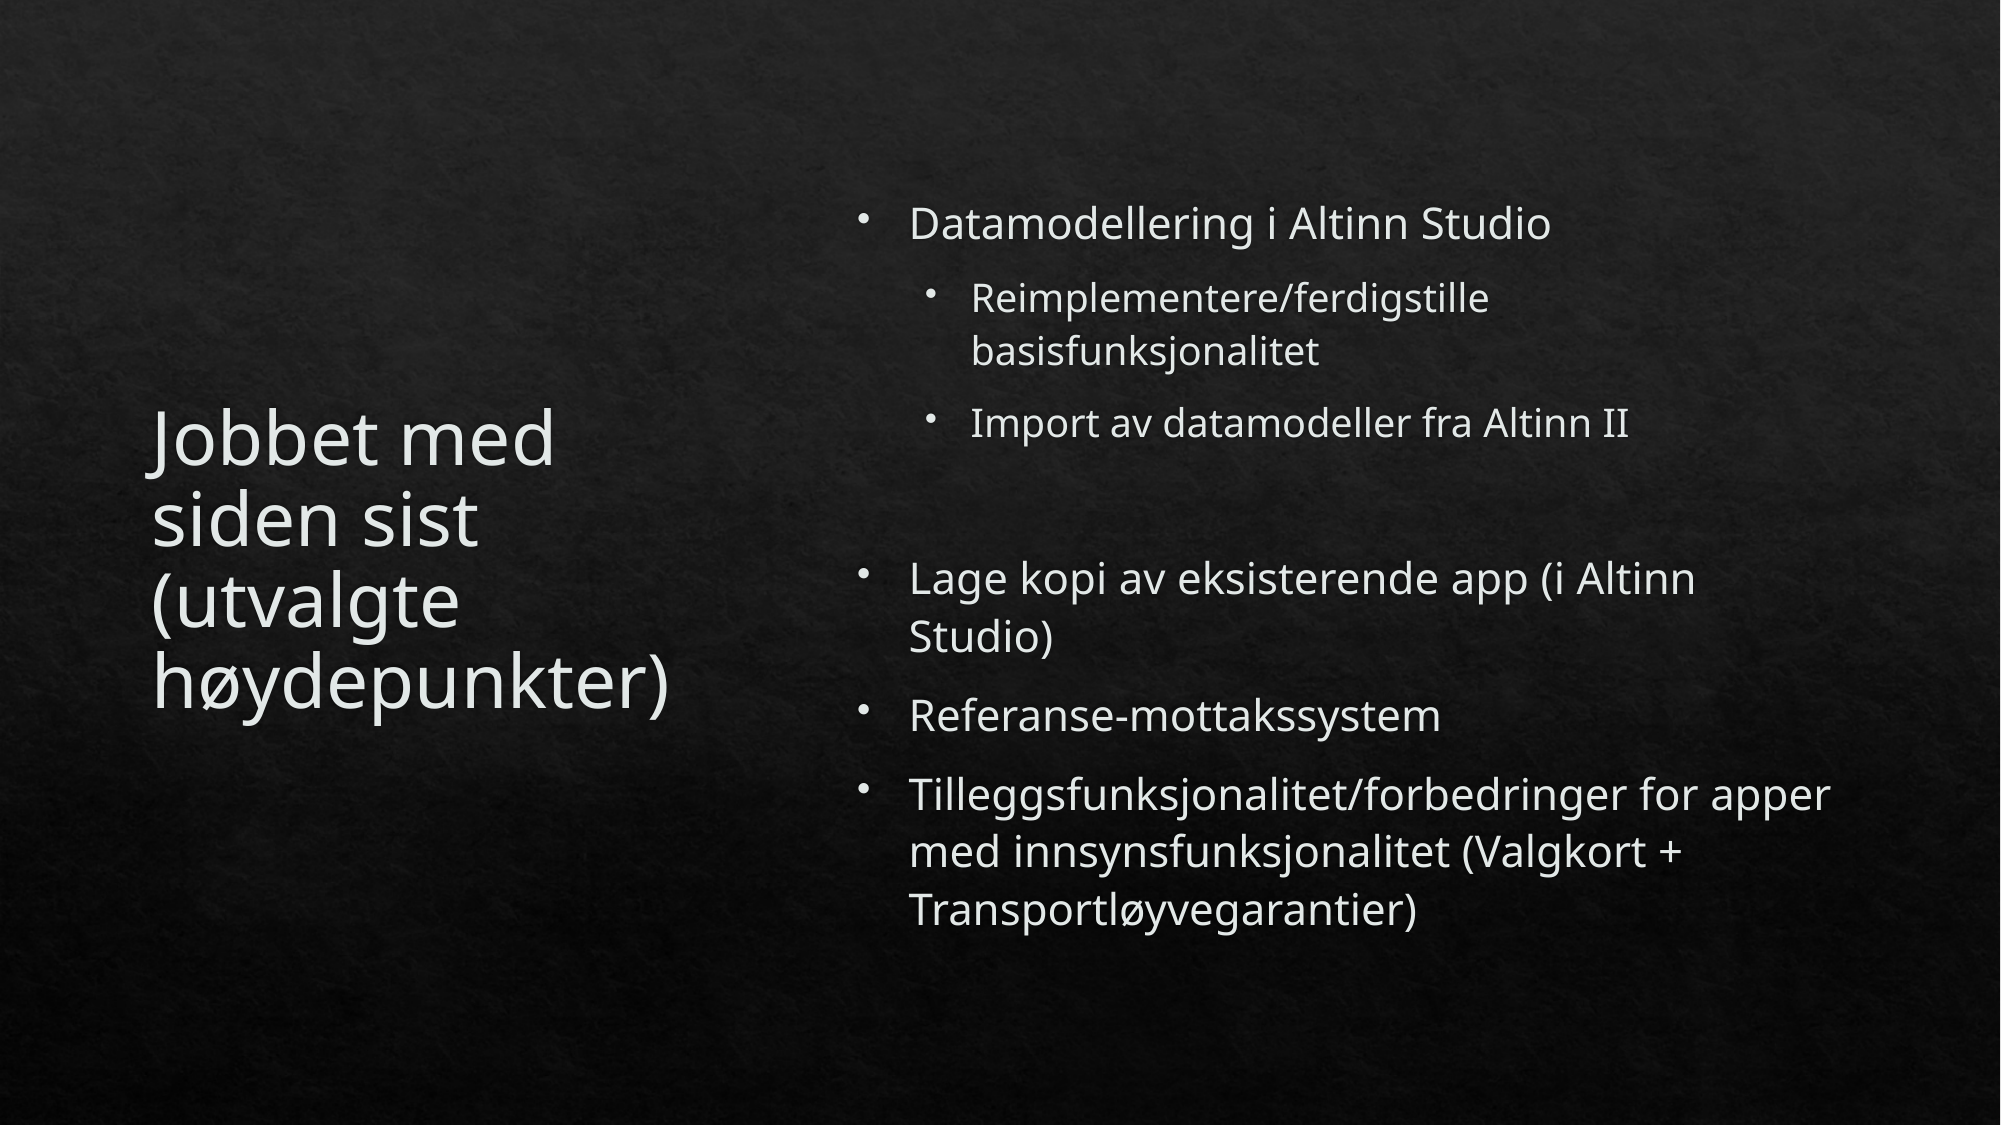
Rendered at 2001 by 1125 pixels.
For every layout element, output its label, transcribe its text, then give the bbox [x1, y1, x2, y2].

list Datamodellering i Altinn Studio Reimplementere/ferdigstille basisfunksjonalitet Import av datamodeller fra Altinn II Lage kopi av eksisterende app (i Altinn Studio) Referanse-mottakssystem Tilleggsfunksjonalitet/forbedringer for apper med innsynsfunksjonalitet (Valgkort + Transportløyvegarantier) [837, 183, 1862, 942]
title Jobbet med siden sist (utvalgte høydepunkter) [136, 183, 709, 942]
